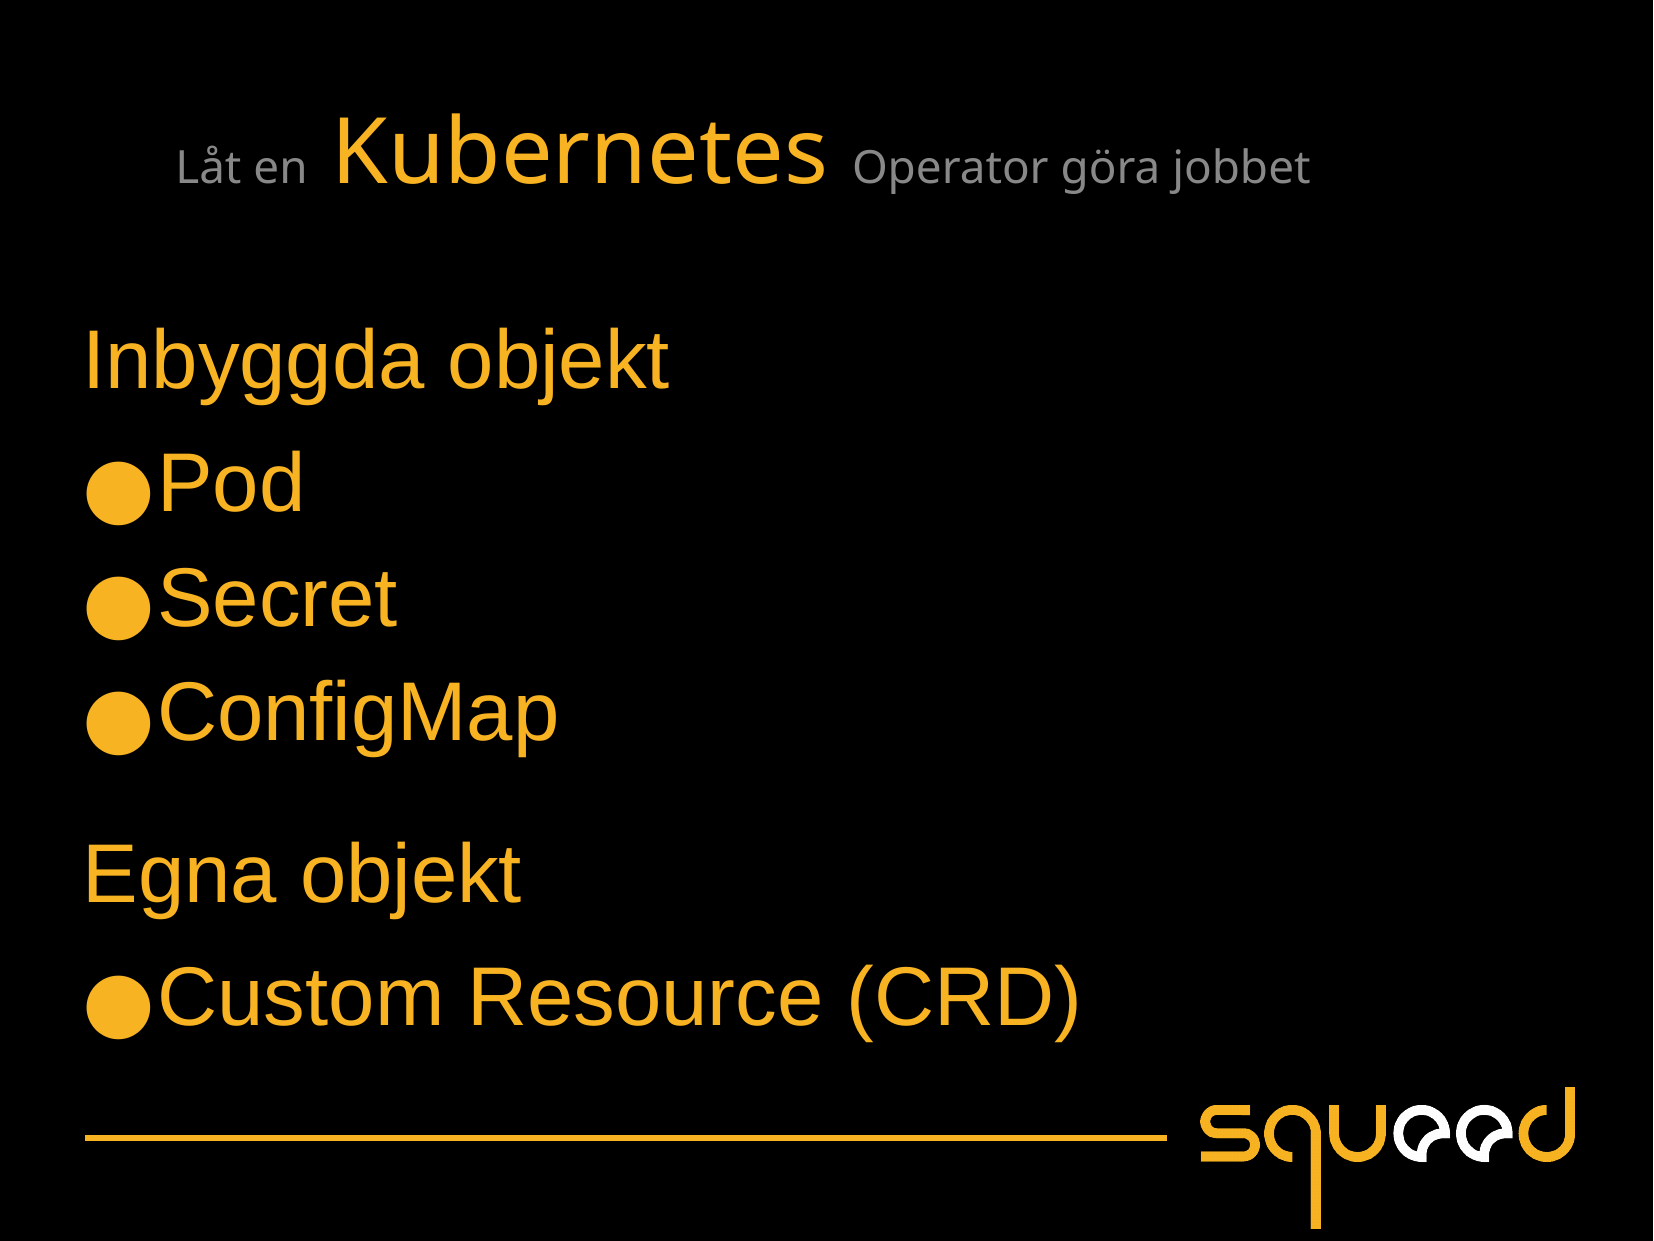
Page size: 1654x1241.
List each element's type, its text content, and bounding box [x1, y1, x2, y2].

title Låt en Kubernetes Operator göra jobbet [175, 29, 1552, 265]
picture [1200, 1087, 1575, 1229]
list Inbyggda objekt Pod Secret ConfigMap [82, 290, 1571, 630]
list Egna objekt Custom Resource (CRD) [82, 804, 1571, 1144]
